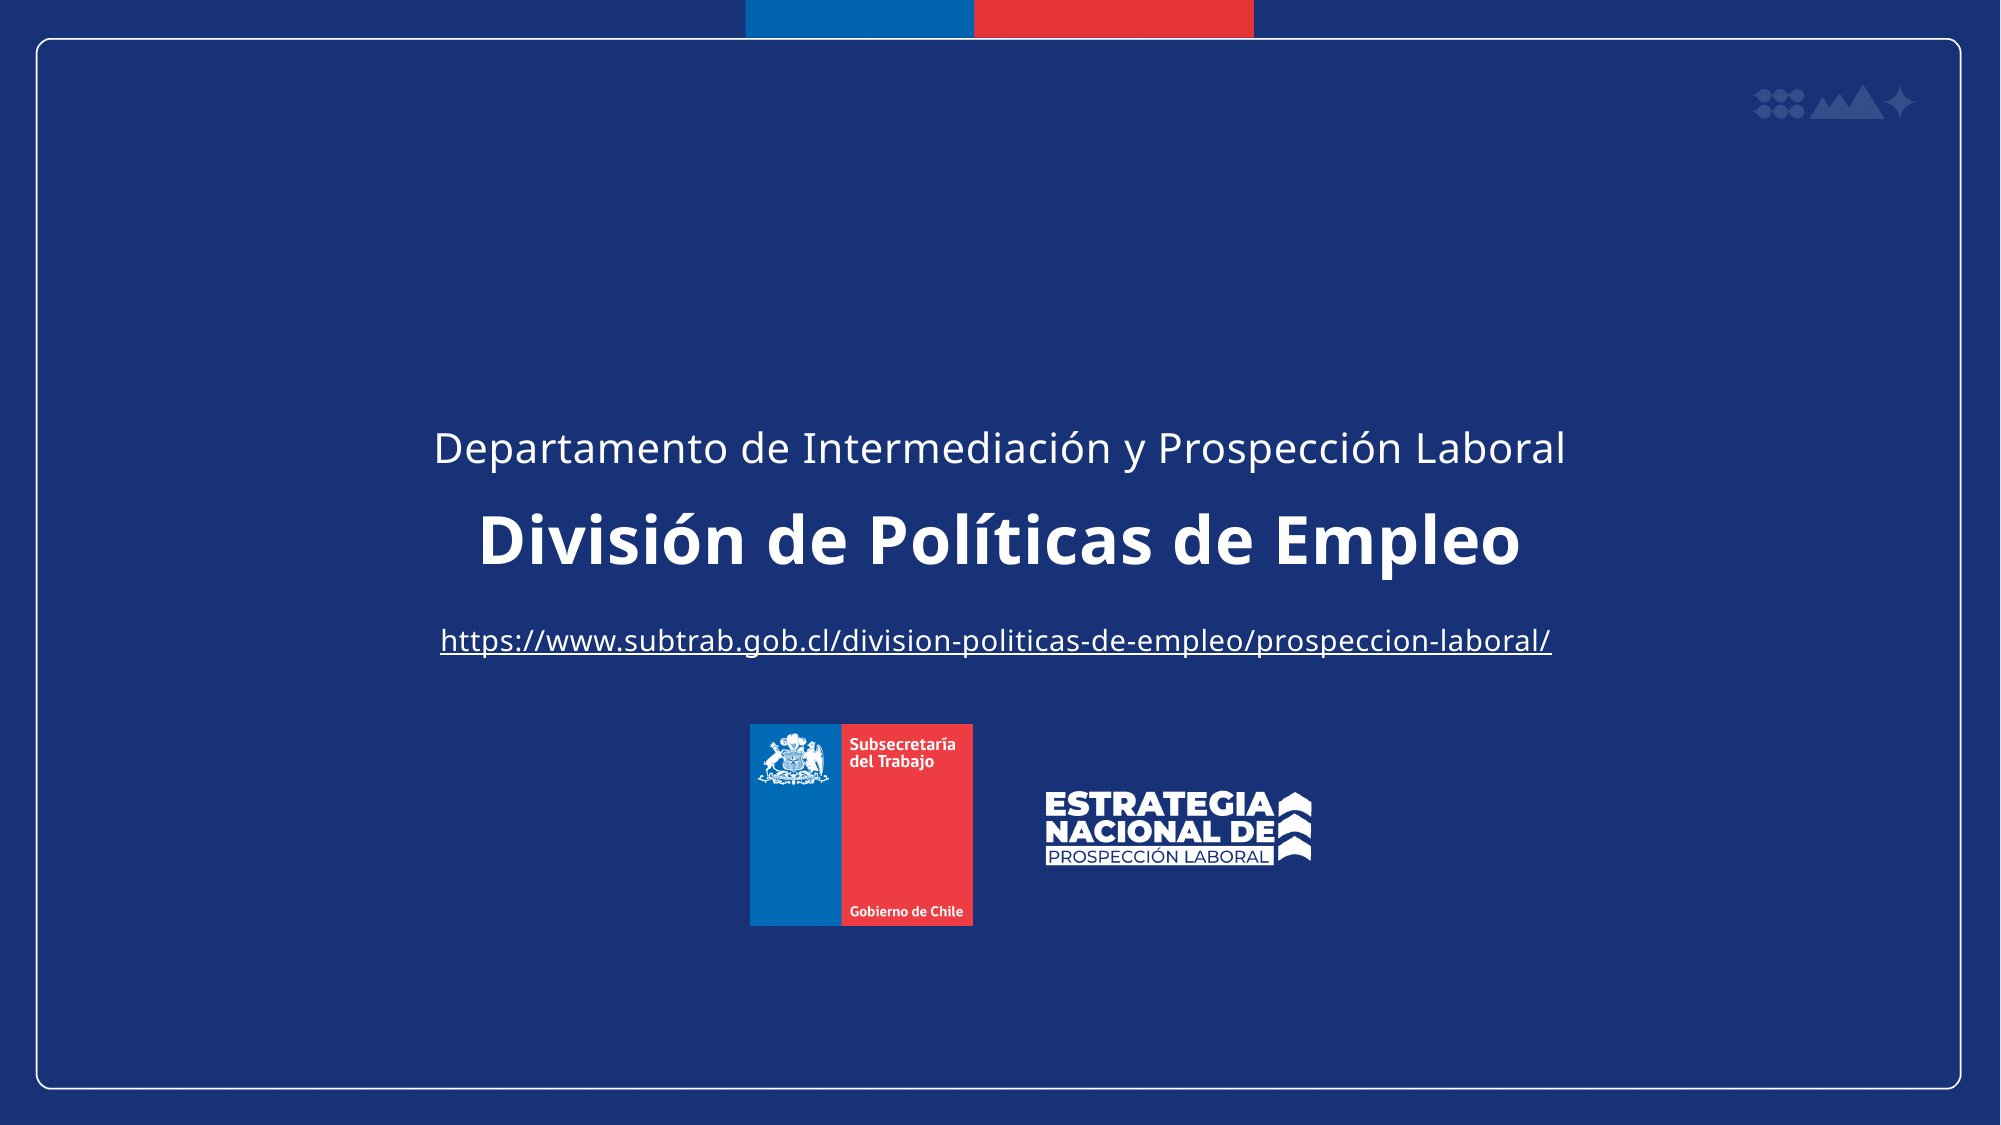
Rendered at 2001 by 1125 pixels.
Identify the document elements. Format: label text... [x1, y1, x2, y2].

picture [0, 0, 2001, 1125]
text_box Departamento de Intermediación y Prospección Laboral División de Políticas de Empleo https://www.subtrab.gob.cl/division-politicas-de-empleo/prospeccion-laboral/ [355, 421, 1644, 662]
